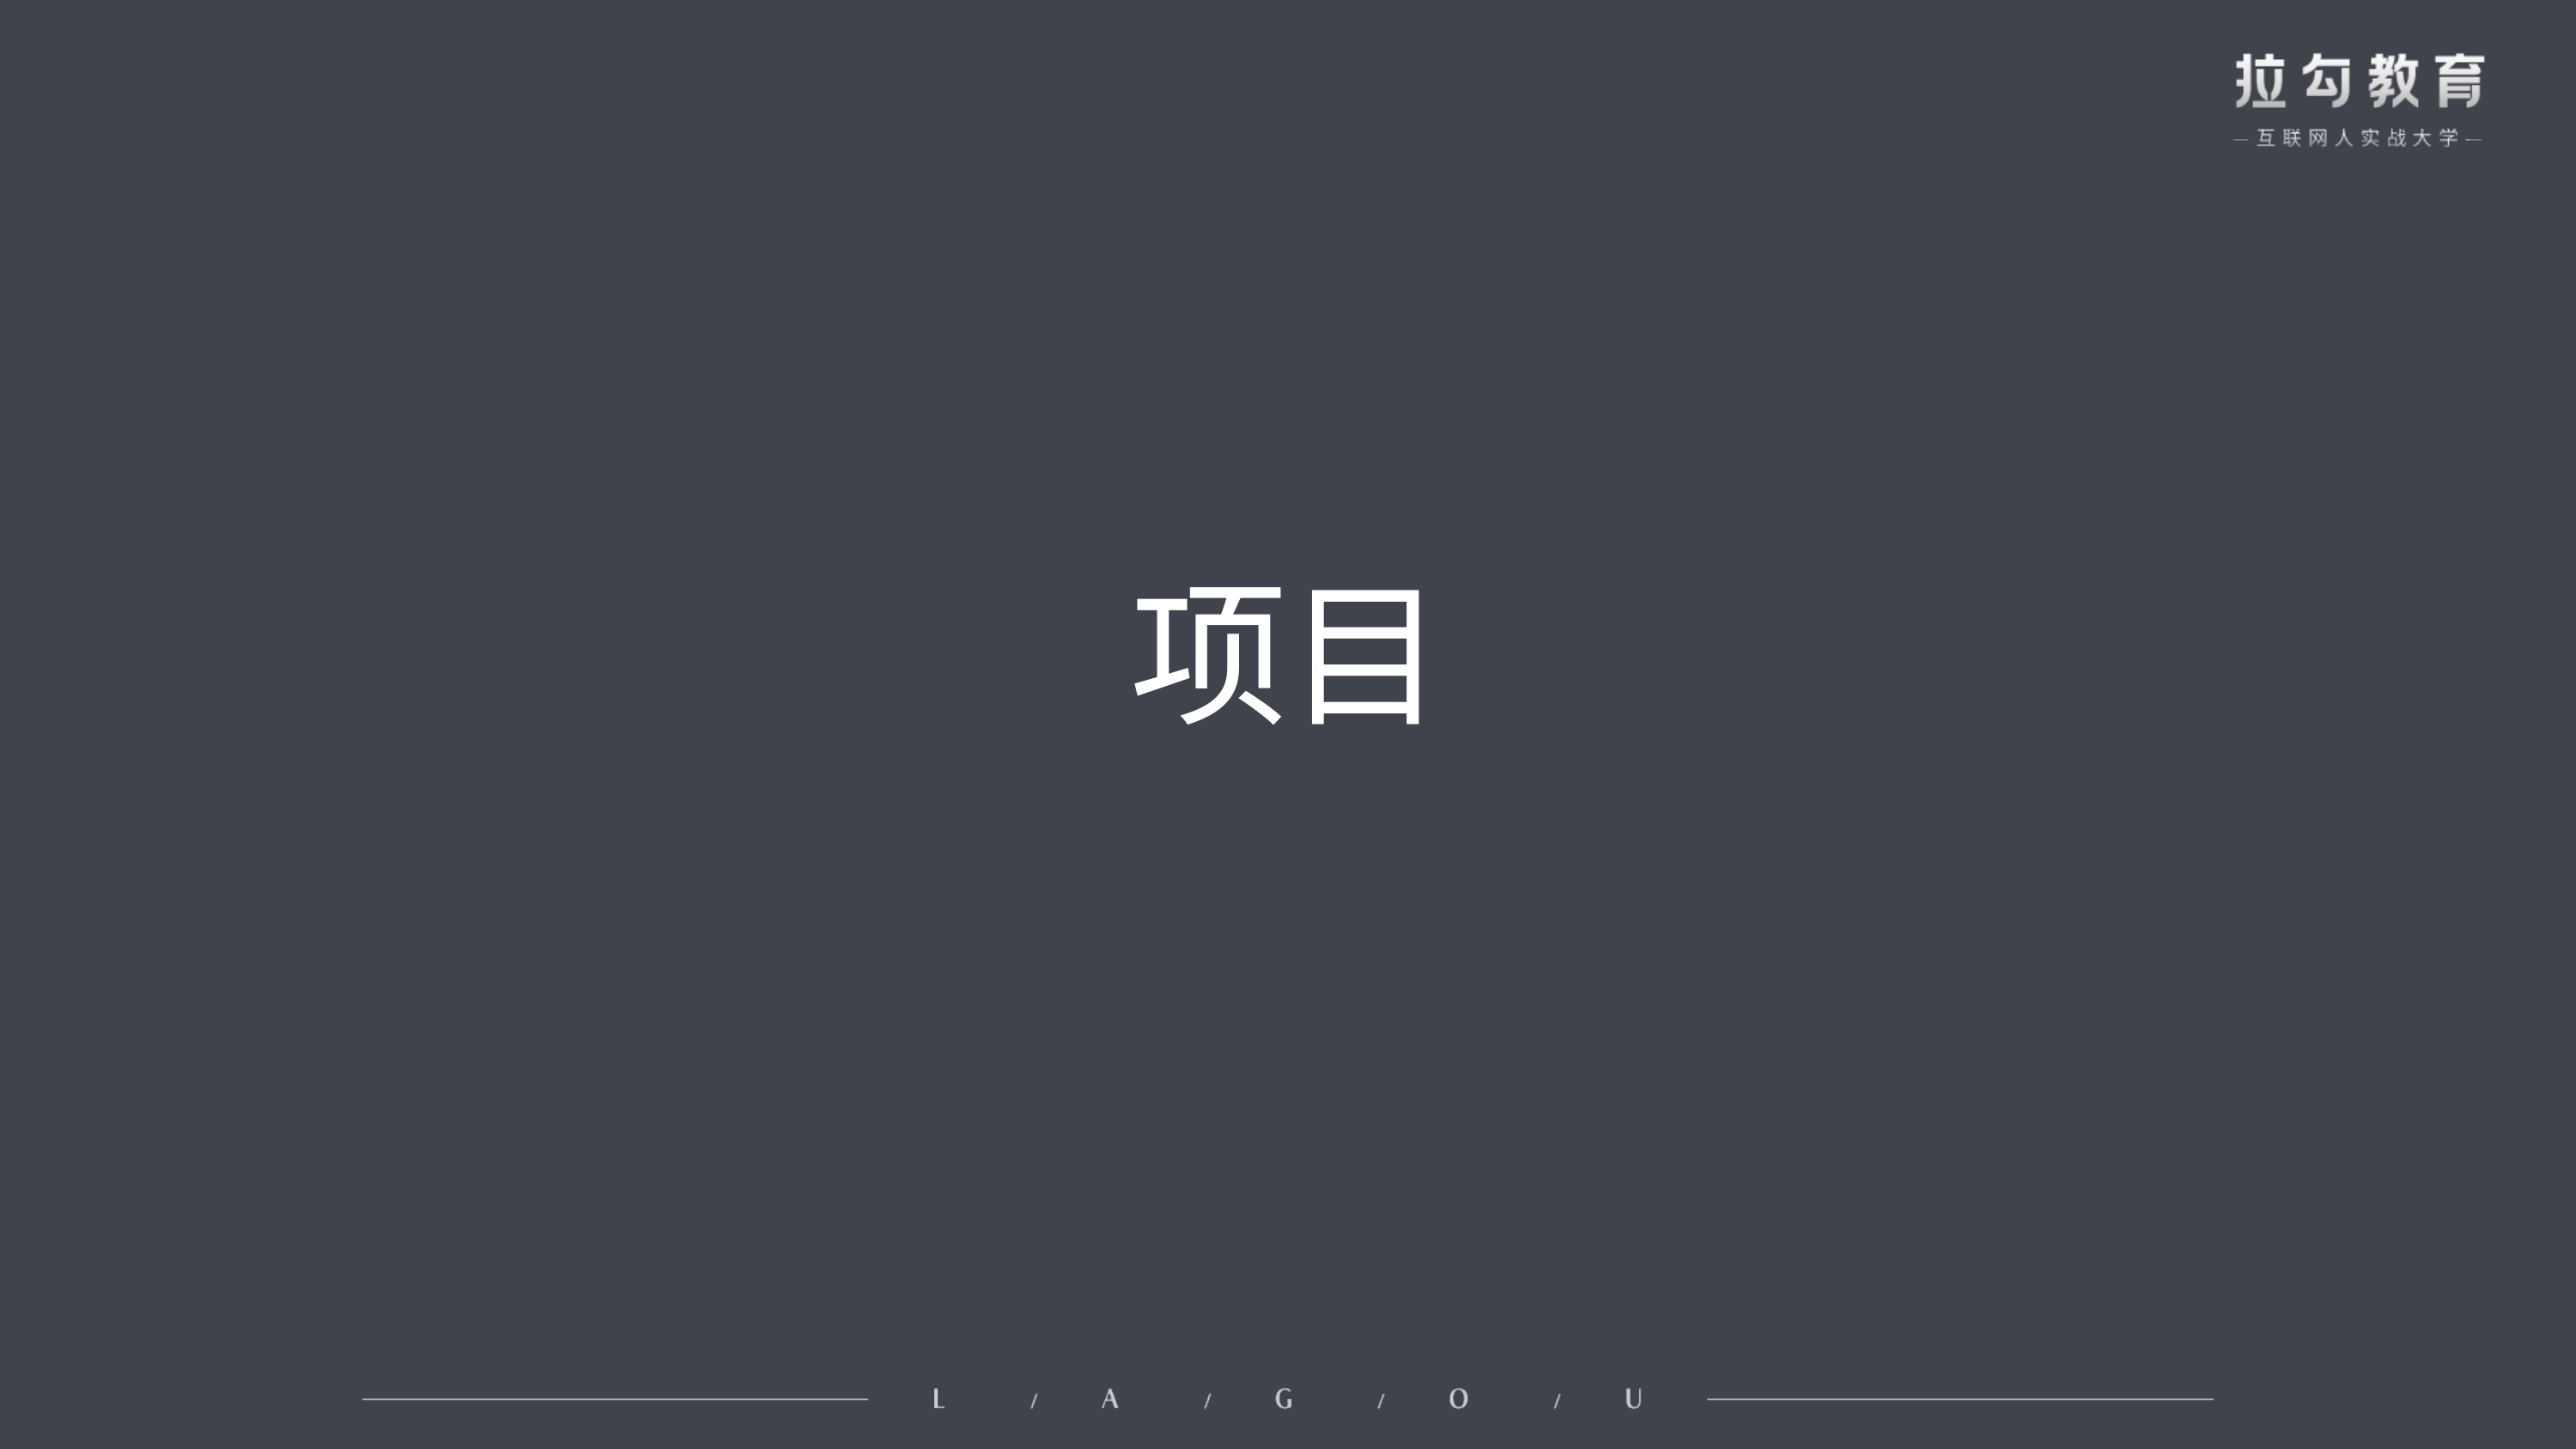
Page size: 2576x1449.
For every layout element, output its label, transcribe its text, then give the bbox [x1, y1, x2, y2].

picture [2182, 11, 2541, 197]
picture [362, 1374, 2214, 1425]
title 项目 [177, 361, 2399, 754]
